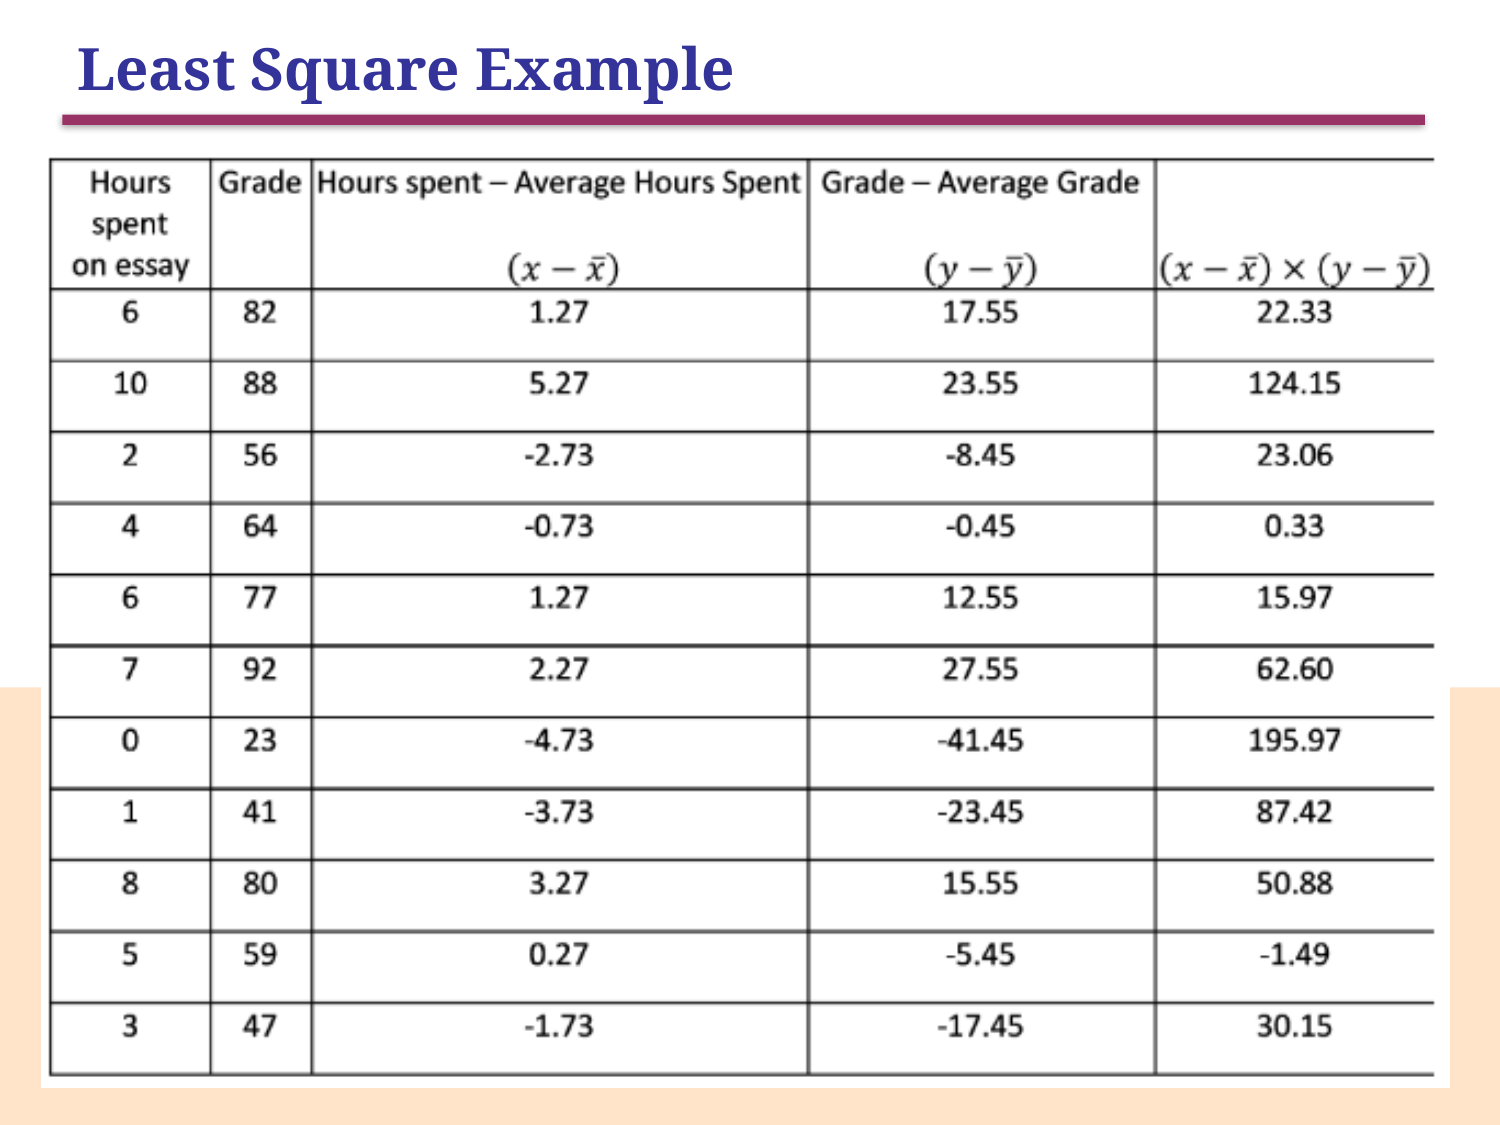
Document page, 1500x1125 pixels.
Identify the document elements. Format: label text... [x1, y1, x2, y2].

title Least Square Example [62, 24, 1425, 125]
text_box [0, 687, 1500, 1125]
picture [41, 150, 1451, 1088]
